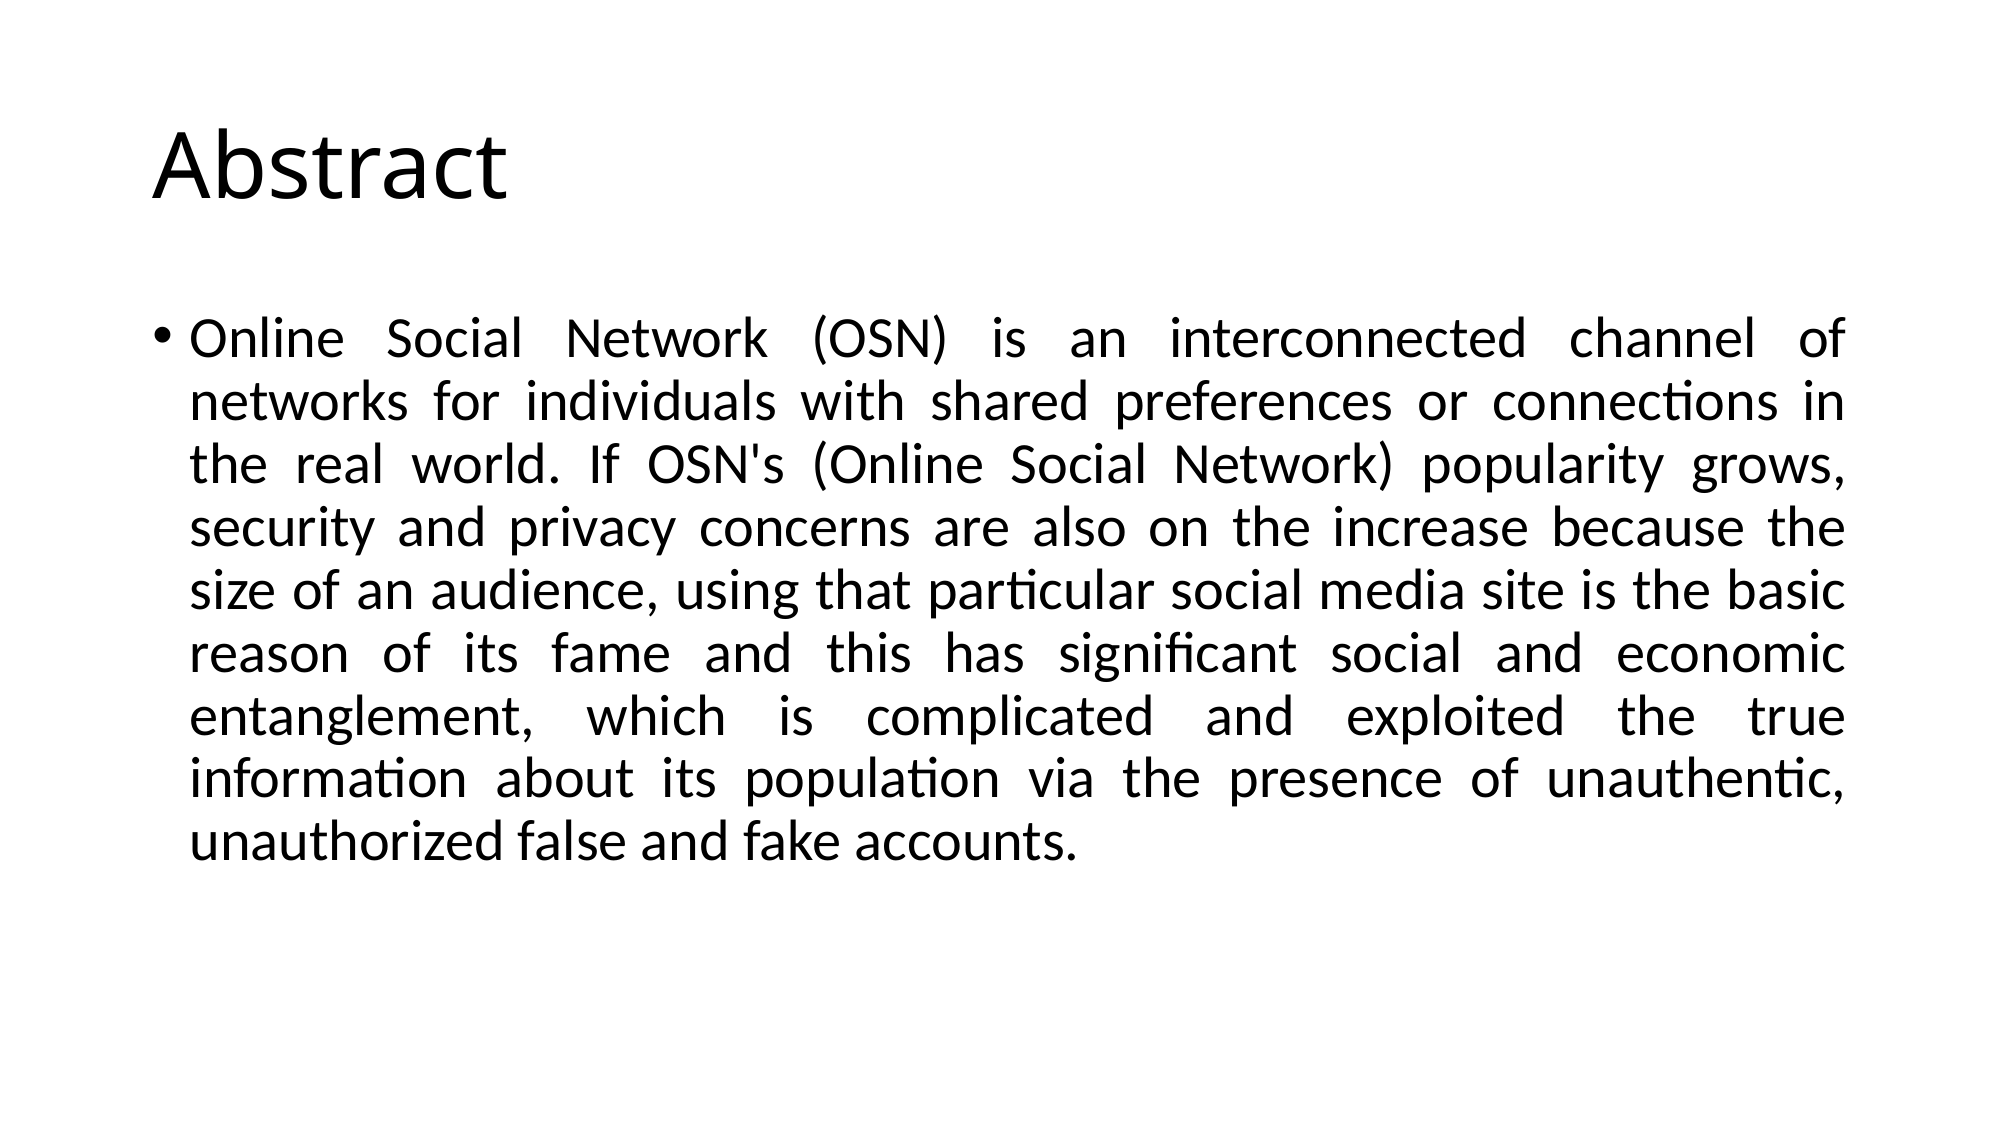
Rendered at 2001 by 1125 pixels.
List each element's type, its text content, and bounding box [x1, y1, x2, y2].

title Abstract [137, 59, 1863, 278]
list Online Social Network (OSN) is an interconnected channel of networks for individuals with shared preferences or connections in the real world. If OSN's (Online Social Network) popularity grows, security and privacy concerns are also on the increase because the size of an audience, using that particular social media site is the basic reason of its fame and this has significant social and economic entanglement, which is complicated and exploited the true information about its population via the presence of unauthentic, unauthorized false and fake accounts. [137, 299, 1863, 1014]
